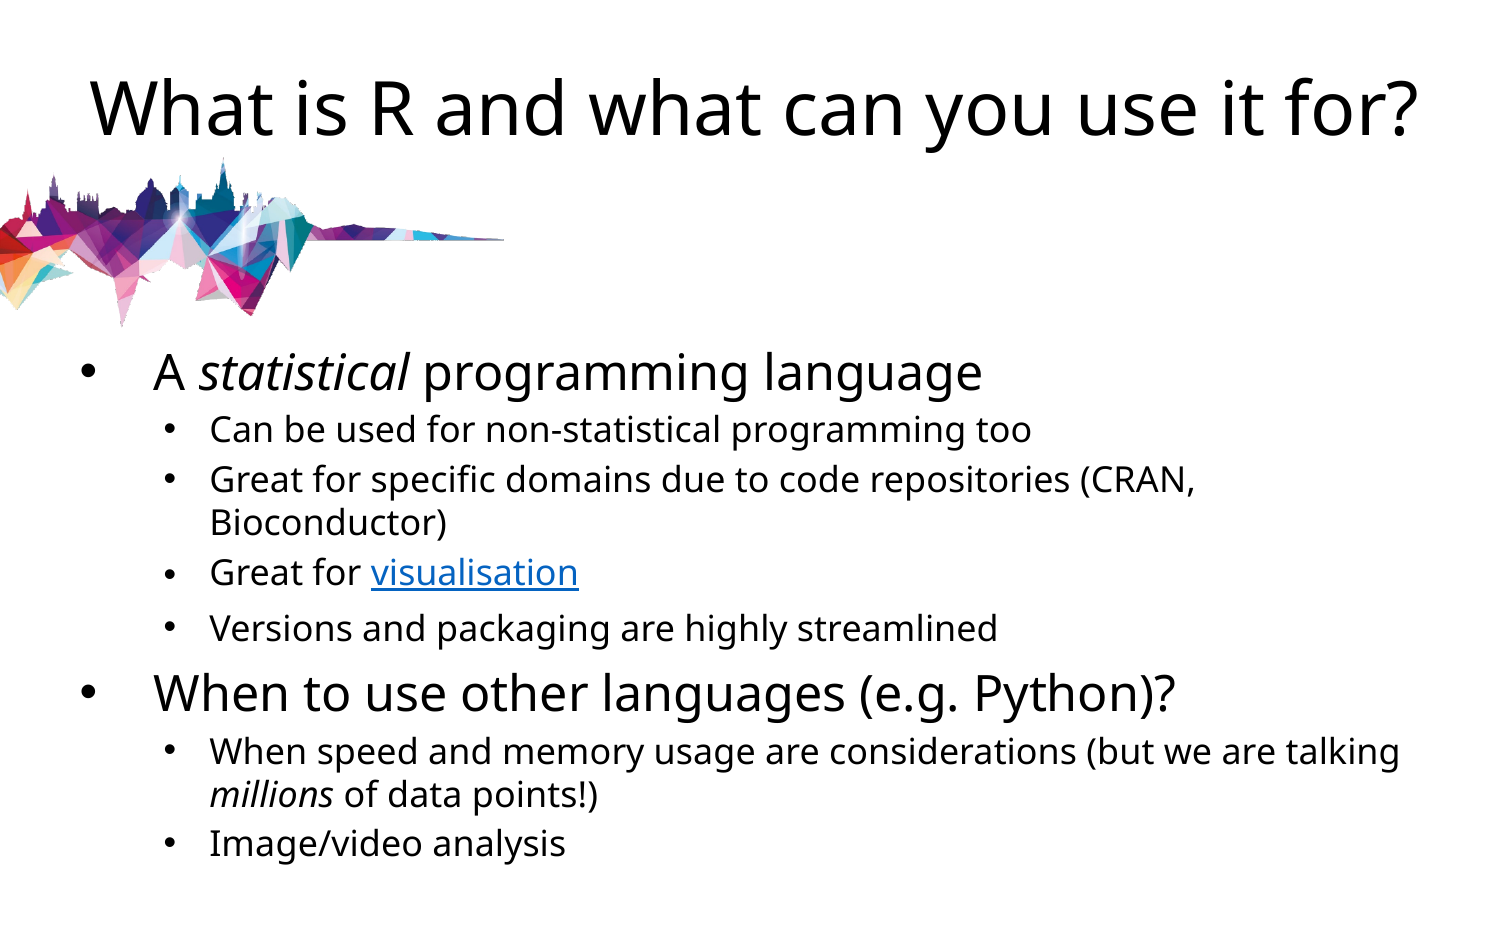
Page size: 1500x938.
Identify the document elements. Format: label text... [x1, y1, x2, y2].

title What is R and what can you use it for? [64, 63, 1436, 241]
list A statistical programming language Can be used for non-statistical programming too Great for specific domains due to code repositories (CRAN, Bioconductor) Great for visualisation Versions and packaging are highly streamlined When to use other languages (e.g. Python)? When speed and memory usage are considerations (but we are talking millions of data points!) Image/video analysis [64, 332, 1436, 877]
picture [0, 155, 504, 333]
